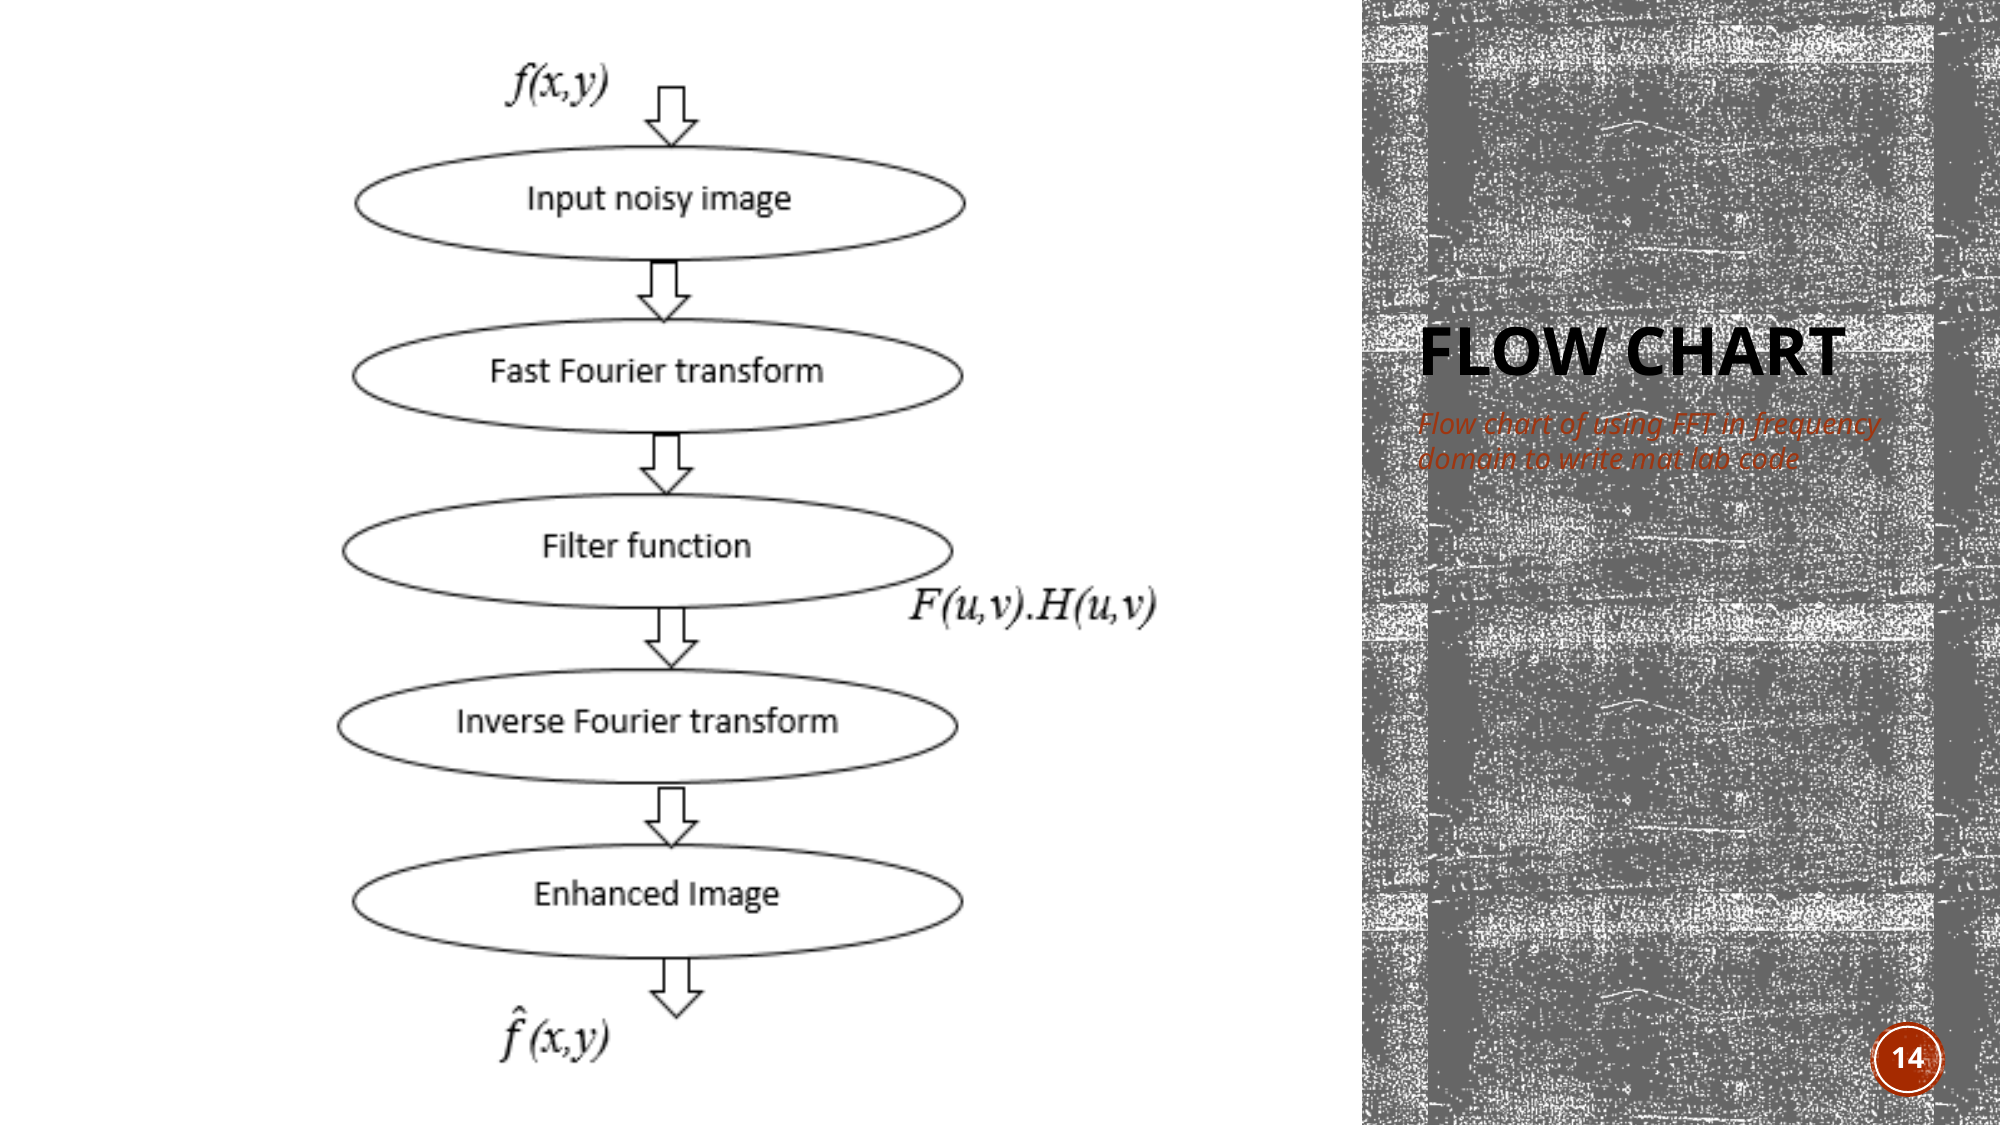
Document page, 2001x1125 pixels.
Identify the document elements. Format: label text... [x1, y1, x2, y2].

title Flow chart [1402, 112, 1928, 397]
slide_number 14 [1855, 1028, 1961, 1089]
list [153, 29, 1265, 1087]
table_cell 1 [1362, 0, 2000, 1125]
list Flow chart of using FFT in frequency domain to write mat lab code [1402, 397, 1928, 938]
